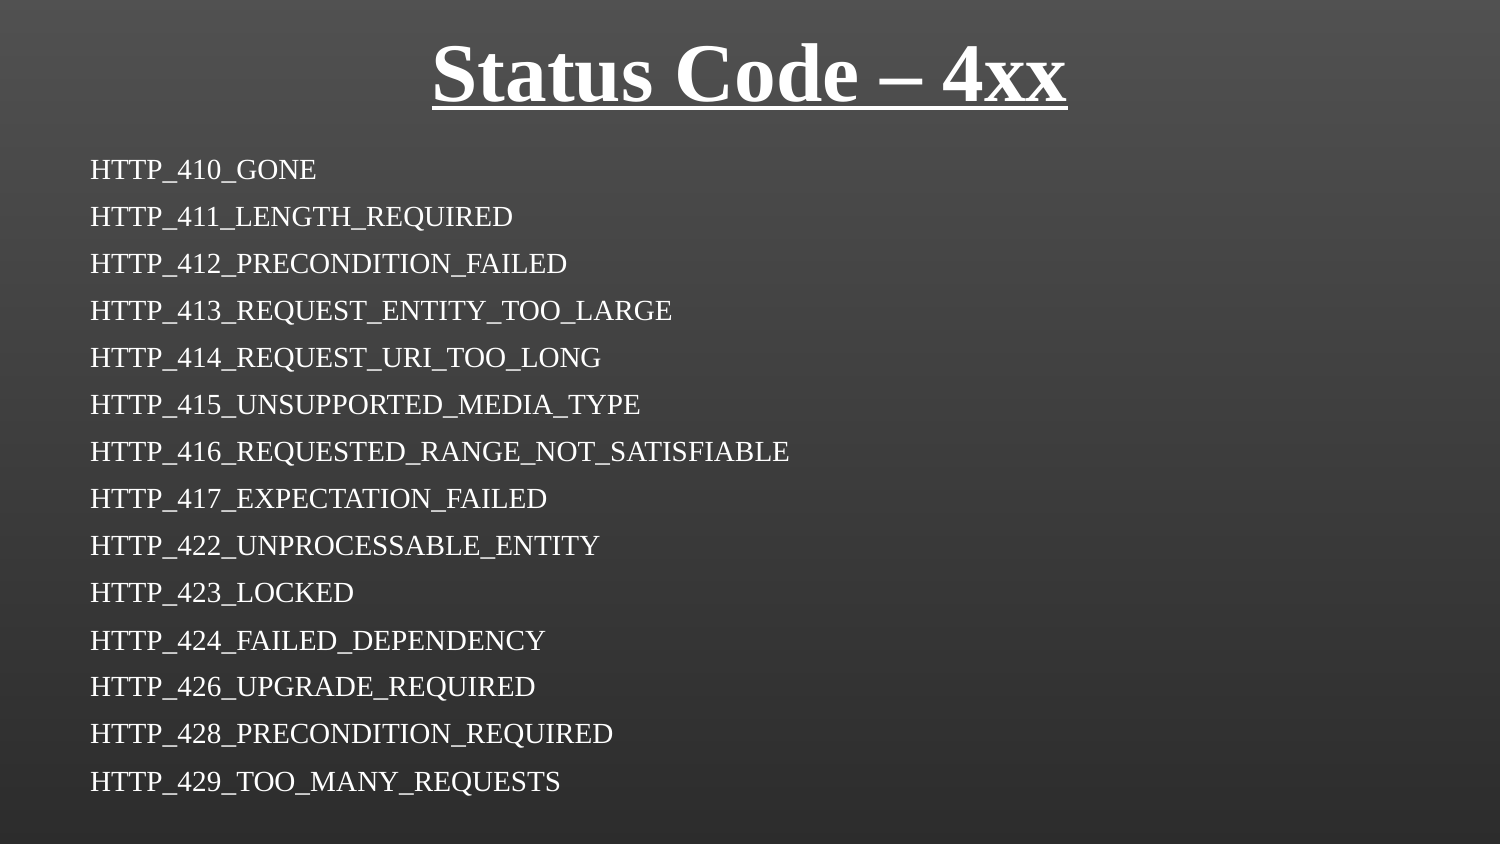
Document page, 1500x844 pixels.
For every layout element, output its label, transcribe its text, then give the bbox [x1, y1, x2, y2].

list HTTP_410_GONE HTTP_411_LENGTH_REQUIRED HTTP_412_PRECONDITION_FAILED HTTP_413_REQUEST_ENTITY_TOO_LARGE HTTP_414_REQUEST_URI_TOO_LONG HTTP_415_UNSUPPORTED_MEDIA_TYPE HTTP_416_REQUESTED_RANGE_NOT_SATISFIABLE HTTP_417_EXPECTATION_FAILED HTTP_422_UNPROCESSABLE_ENTITY HTTP_423_LOCKED HTTP_424_FAILED_DEPENDENCY HTTP_426_UPGRADE_REQUIRED HTTP_428_PRECONDITION_REQUIRED HTTP_429_TOO_MANY_REQUESTS [75, 146, 1425, 810]
title Status Code – 4xx [75, 4, 1425, 145]
